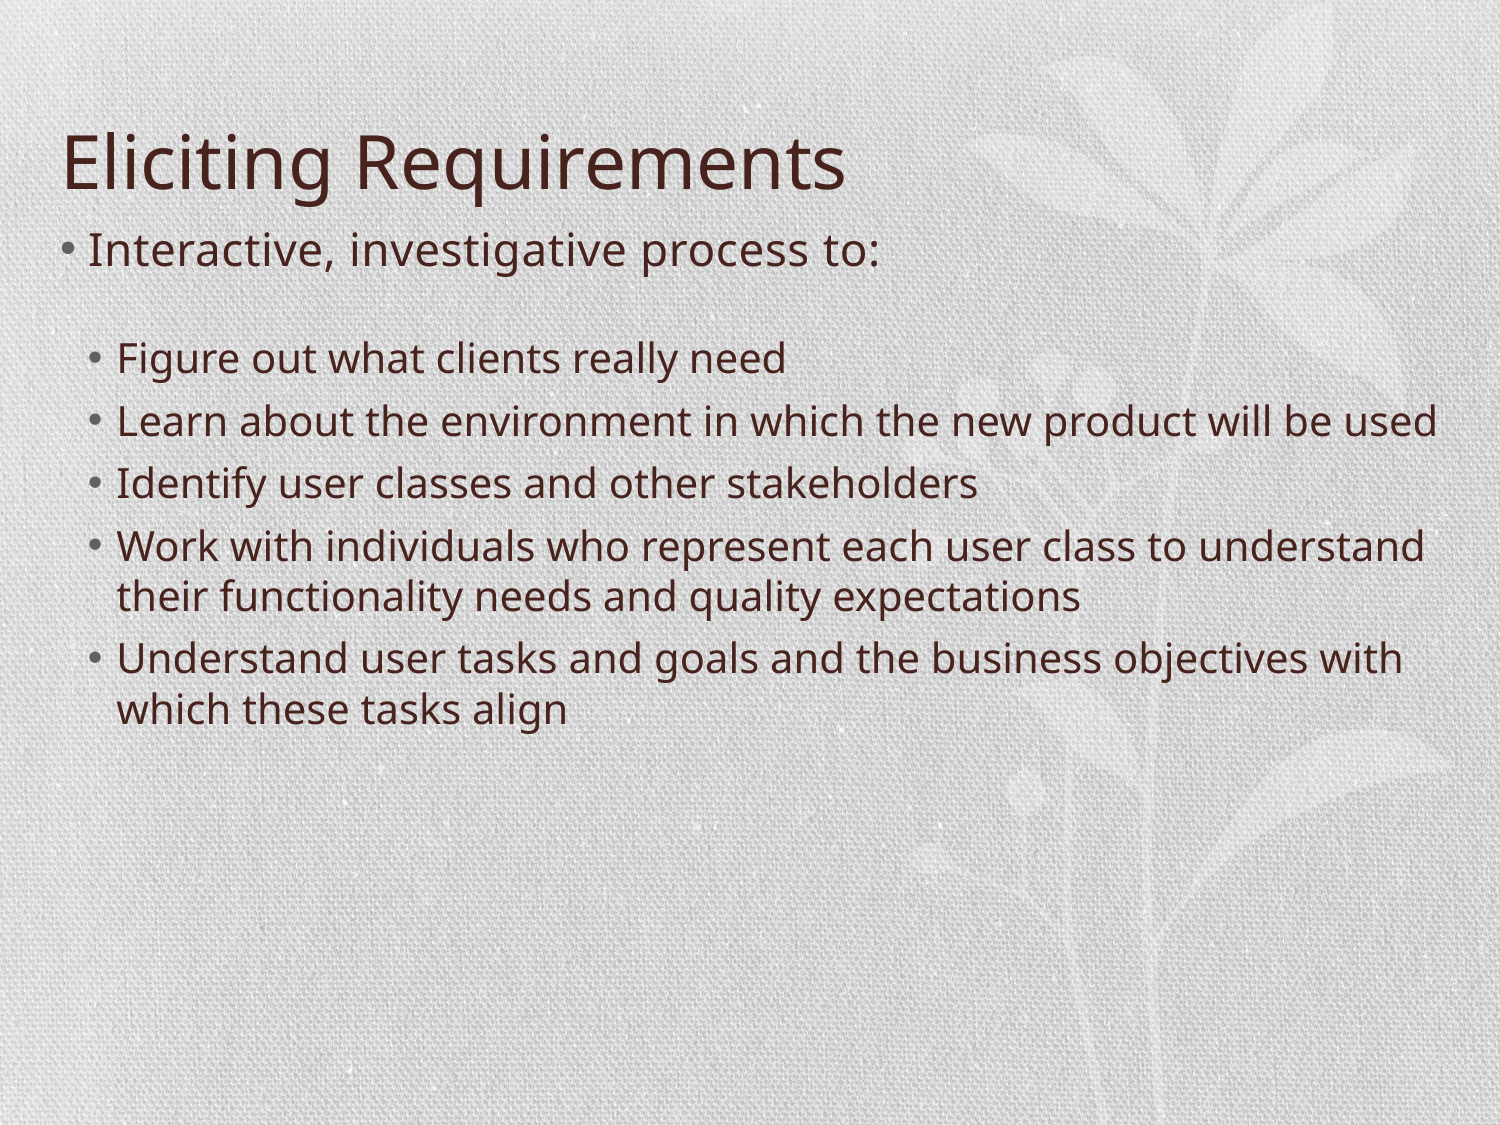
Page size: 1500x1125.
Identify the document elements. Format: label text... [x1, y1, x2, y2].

text_box Figure out what clients really need Learn about the environment in which the new product will be used Identify user classes and other stakeholders Work with individuals who represent each user class to understand their functionality needs and quality expectations Understand user tasks and goals and the business objectives with which these tasks align [44, 324, 1455, 950]
title Eliciting Requirements [45, 37, 1455, 213]
list Interactive, investigative process to: [45, 213, 1455, 324]
